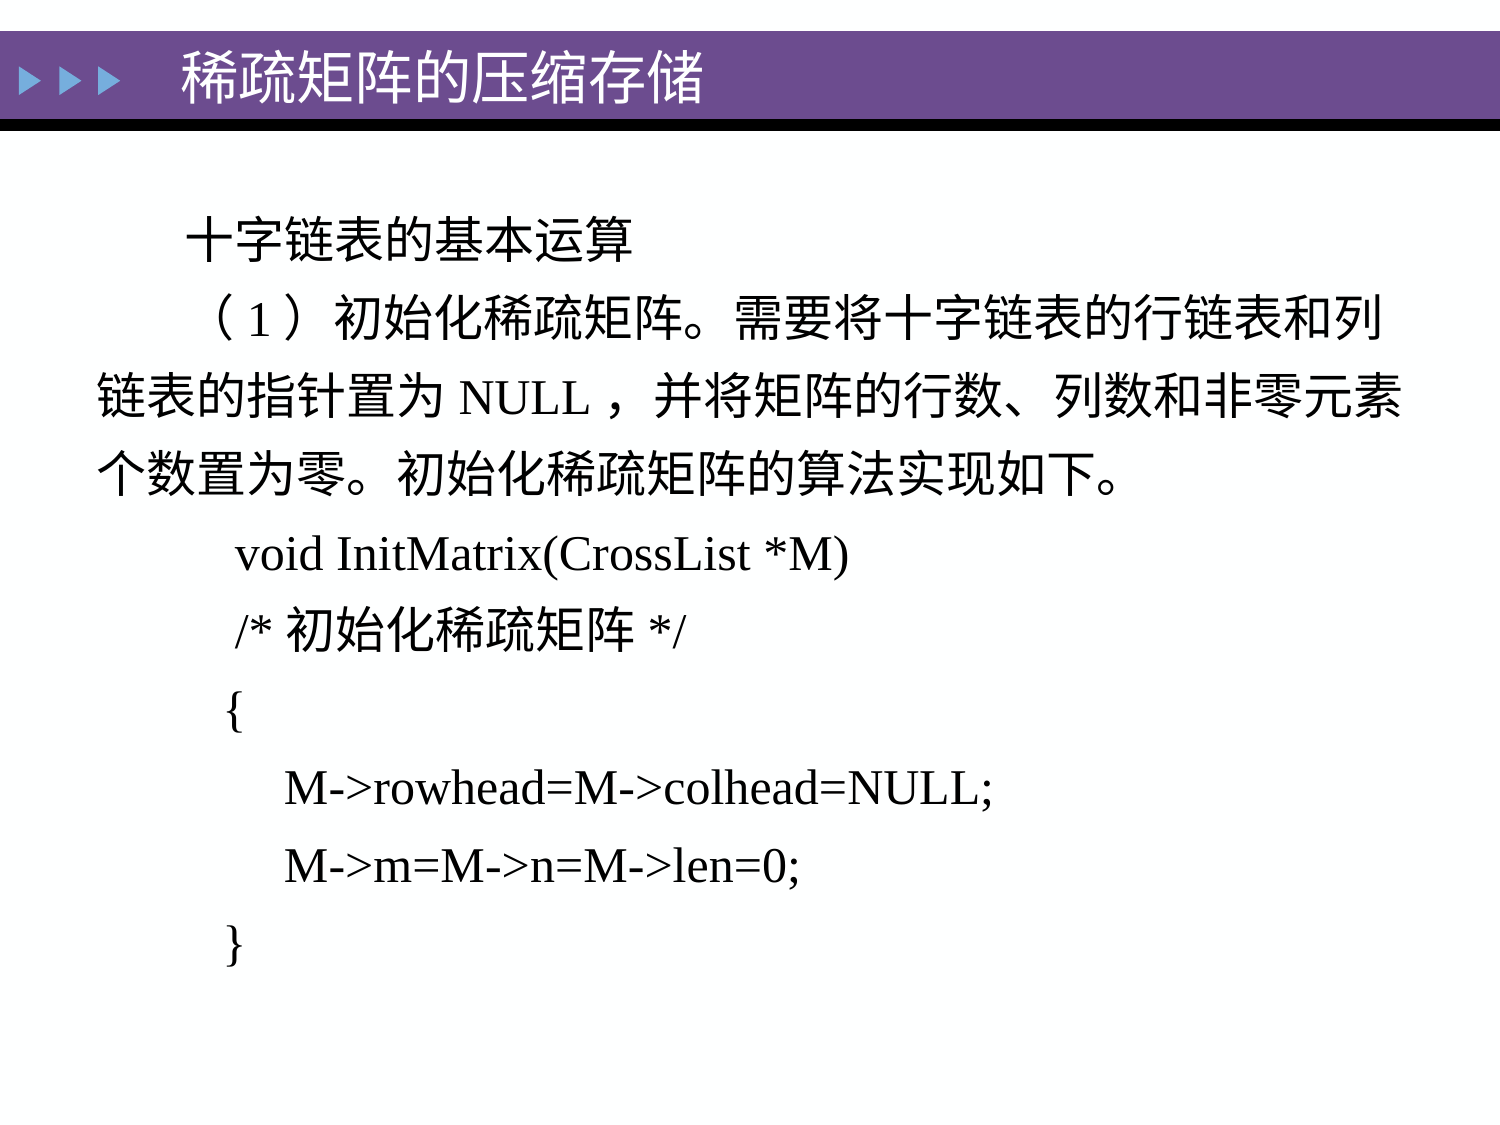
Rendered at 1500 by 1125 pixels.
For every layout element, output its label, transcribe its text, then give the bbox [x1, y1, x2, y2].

title 稀疏矩阵的压缩存储 [138, 38, 1189, 114]
list 十字链表的基本运算 （1）初始化稀疏矩阵。需要将十字链表的行链表和列链表的指针置为NULL，并将矩阵的行数、列数和非零元素个数置为零。初始化稀疏矩阵的算法实现如下。 void InitMatrix(CrossList *M) /*初始化稀疏矩阵*/ { M->rowhead=M->colhead=NULL; M->m=M->n=M->len=0; } [81, 183, 1436, 1081]
